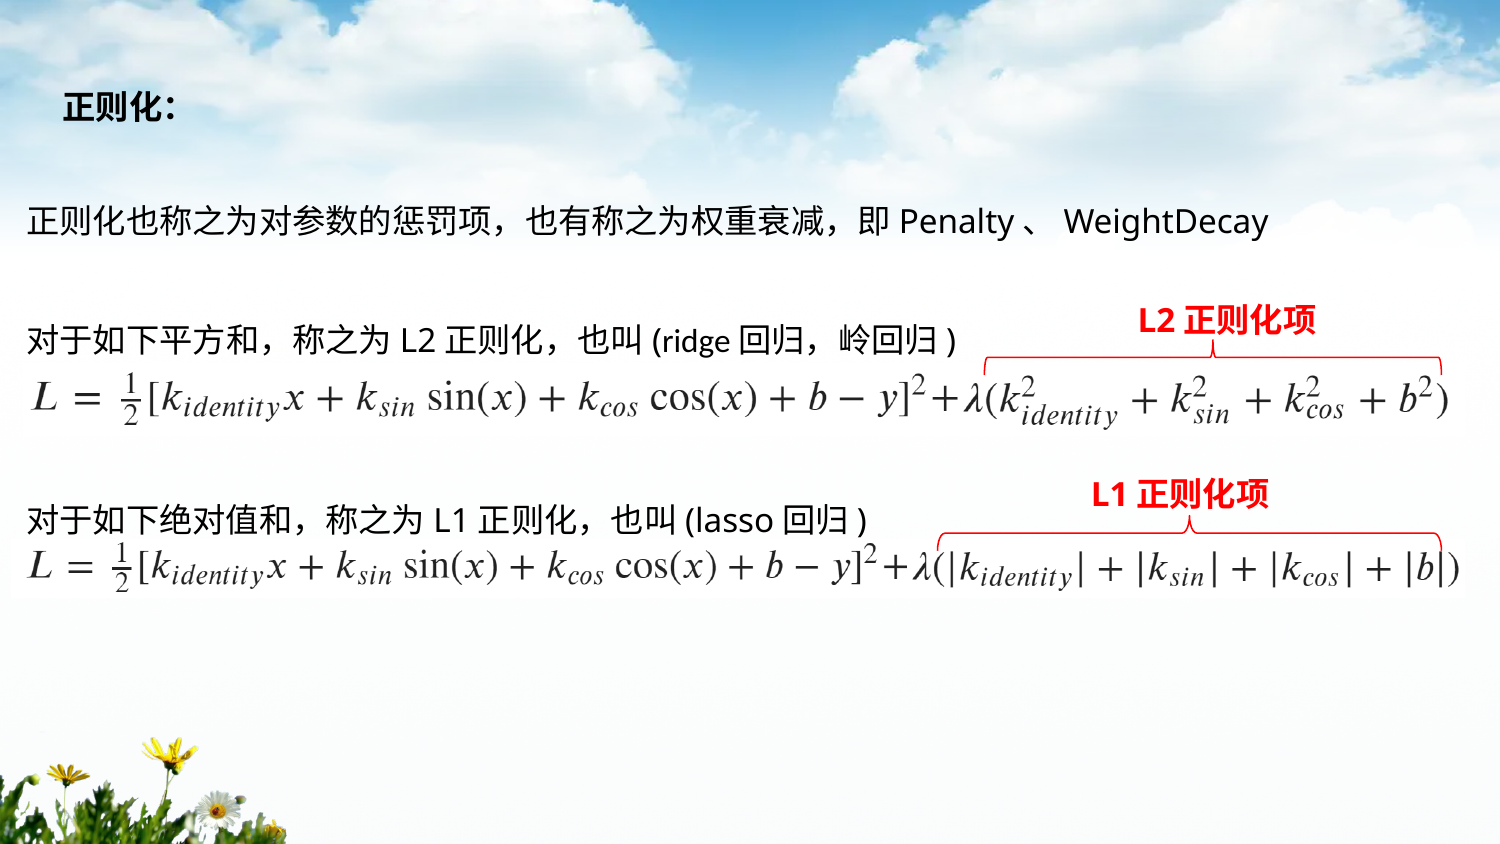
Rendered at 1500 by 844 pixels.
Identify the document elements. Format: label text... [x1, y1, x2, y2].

text_box L2正则化项 [1122, 271, 1332, 347]
text_box 正则化： [47, 59, 211, 134]
picture [0, 0, 1500, 844]
text_box 正则化也称之为对参数的惩罚项，也有称之为权重衰减，即Penalty、WeightDecay 对于如下平方和，称之为L2正则化，也叫(ridge回归，岭回归) 对于如下绝对值和，称之为L1正则化，也叫(lasso回归) [11, 172, 1407, 539]
text_box L1正则化项 [1075, 445, 1285, 521]
text_box [938, 521, 1440, 538]
text_box [984, 347, 1442, 361]
